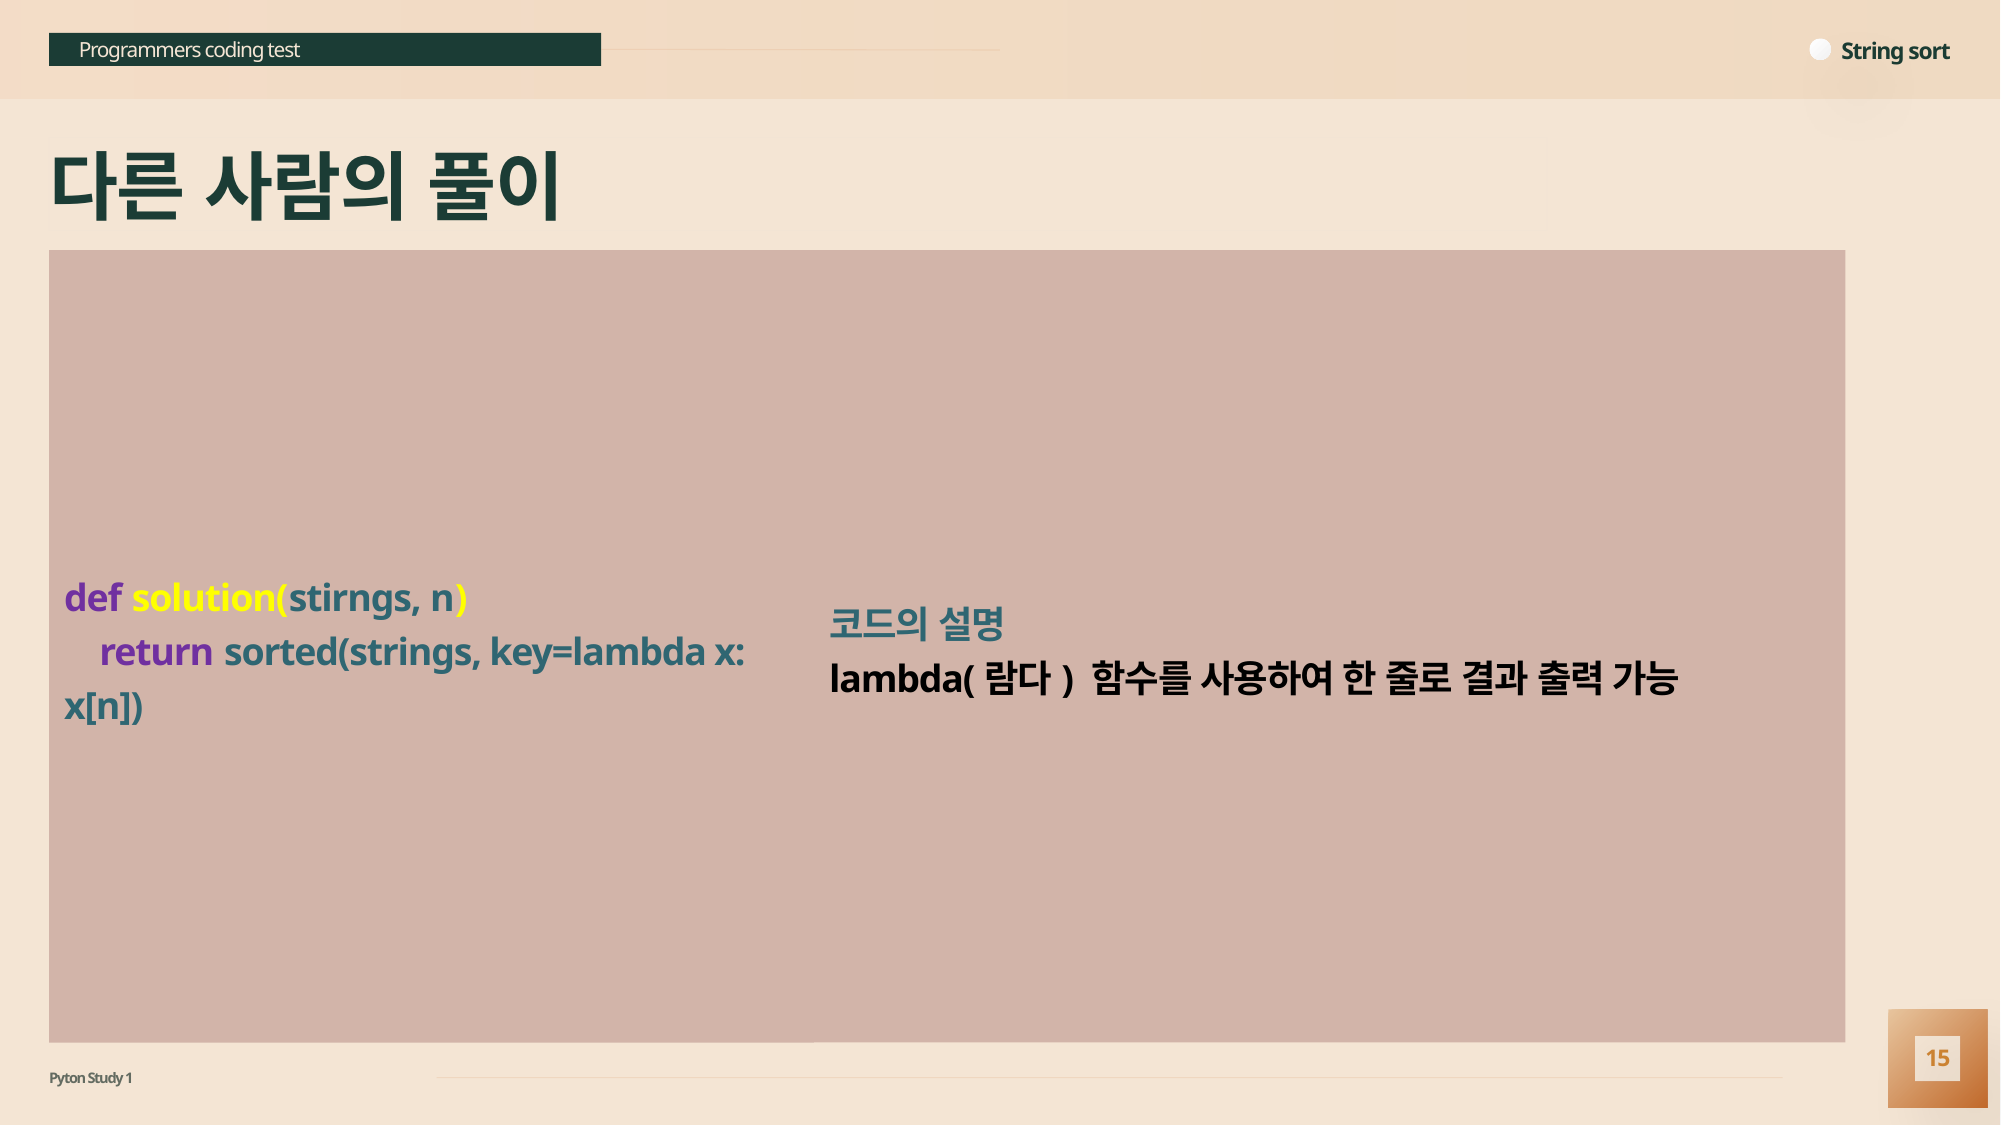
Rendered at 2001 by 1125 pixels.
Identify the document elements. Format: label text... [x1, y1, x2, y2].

slide_number 15 [1890, 1042, 1986, 1077]
title 다른 사람의 풀이 [49, 137, 1548, 231]
list def solution(stirngs, n) : return sorted(strings, key=lambda x: x[n]) [49, 250, 814, 1043]
text_box [1808, 37, 1832, 61]
list String sort [999, 30, 1951, 64]
text_box 코드의 설명 lambda(람다) 함수를 사용하여 한 줄로 결과 출력 가능 [814, 250, 1846, 1043]
subtitle Programmers coding test [49, 32, 602, 67]
footer Pyton Study 1 [49, 1051, 402, 1101]
